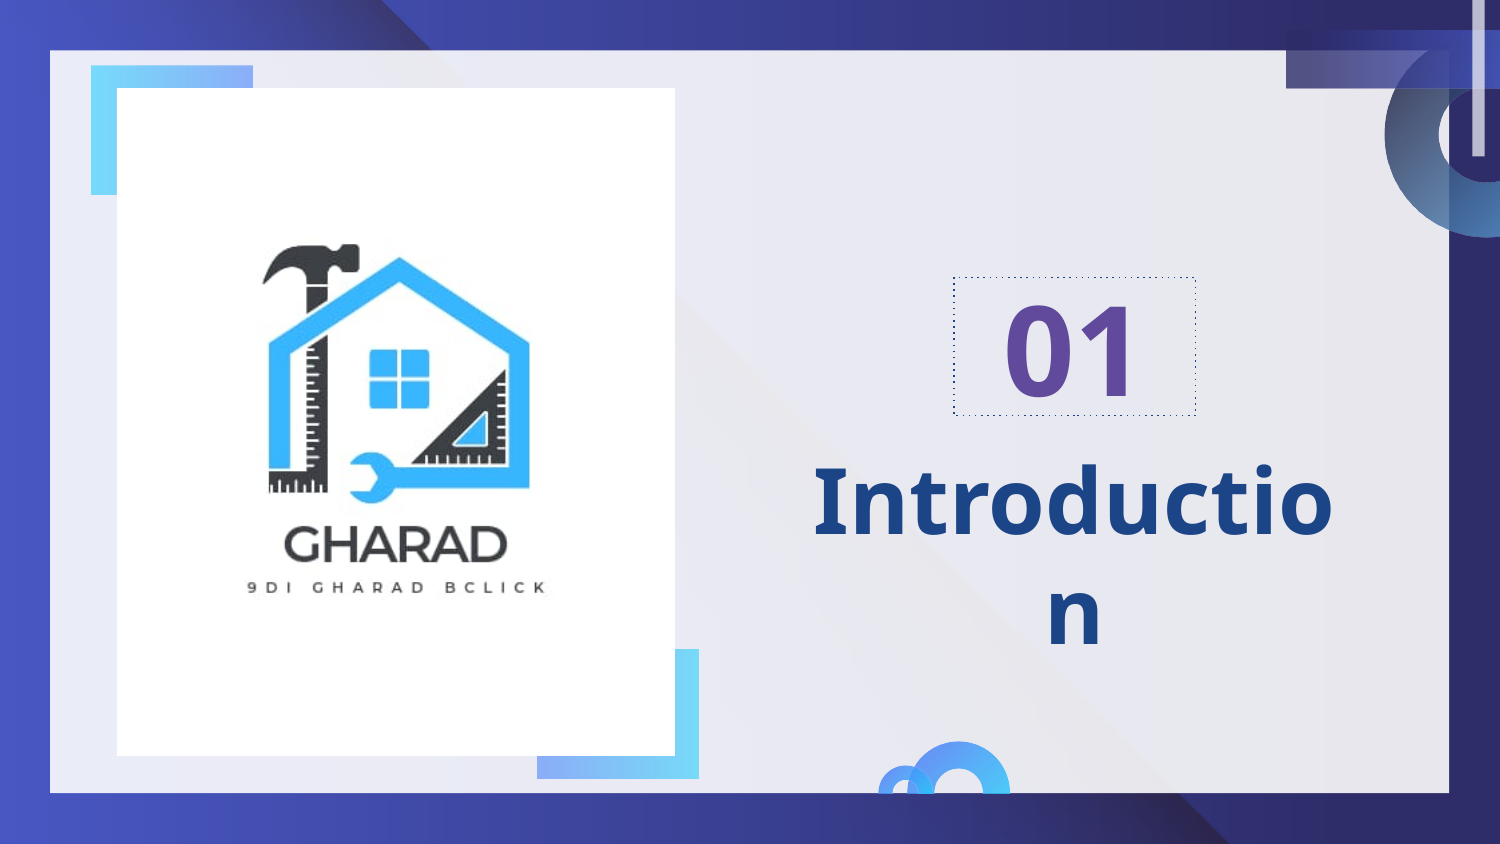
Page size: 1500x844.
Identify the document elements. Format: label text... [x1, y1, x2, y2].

picture [0, 0, 1500, 844]
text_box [1286, 50, 1376, 89]
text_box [876, 736, 1014, 795]
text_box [91, 64, 699, 779]
title Introduction [771, 428, 1378, 567]
title 01 [953, 277, 1196, 416]
